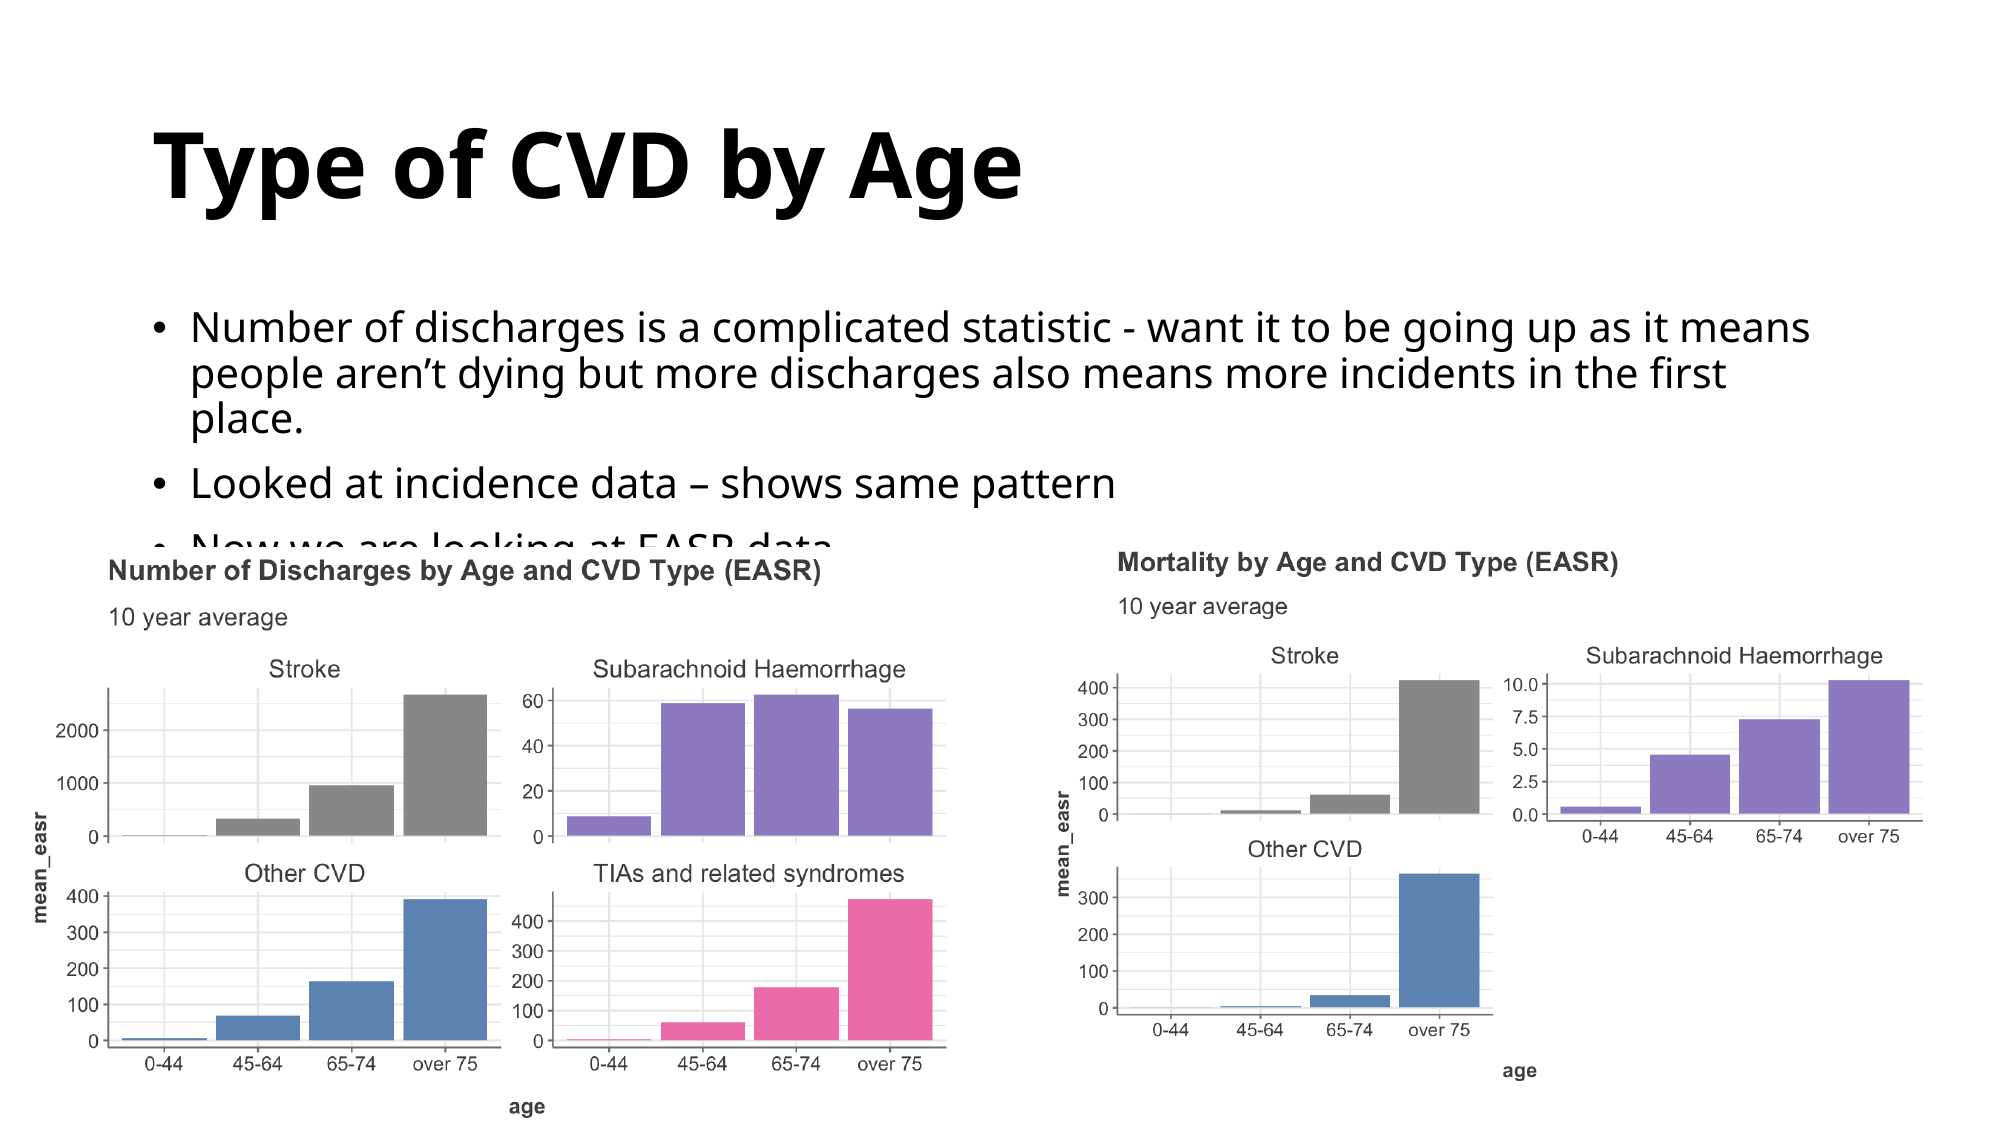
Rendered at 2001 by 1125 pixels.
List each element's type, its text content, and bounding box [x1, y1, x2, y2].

list Number of discharges is a complicated statistic - want it to be going up as it means people aren’t dying but more discharges also means more incidents in the first place. Looked at incidence data – shows same pattern Now we are looking at EASR data [137, 299, 1863, 1014]
title Type of CVD by Age [137, 59, 1863, 278]
picture [1045, 540, 1931, 1088]
picture [21, 547, 955, 1125]
